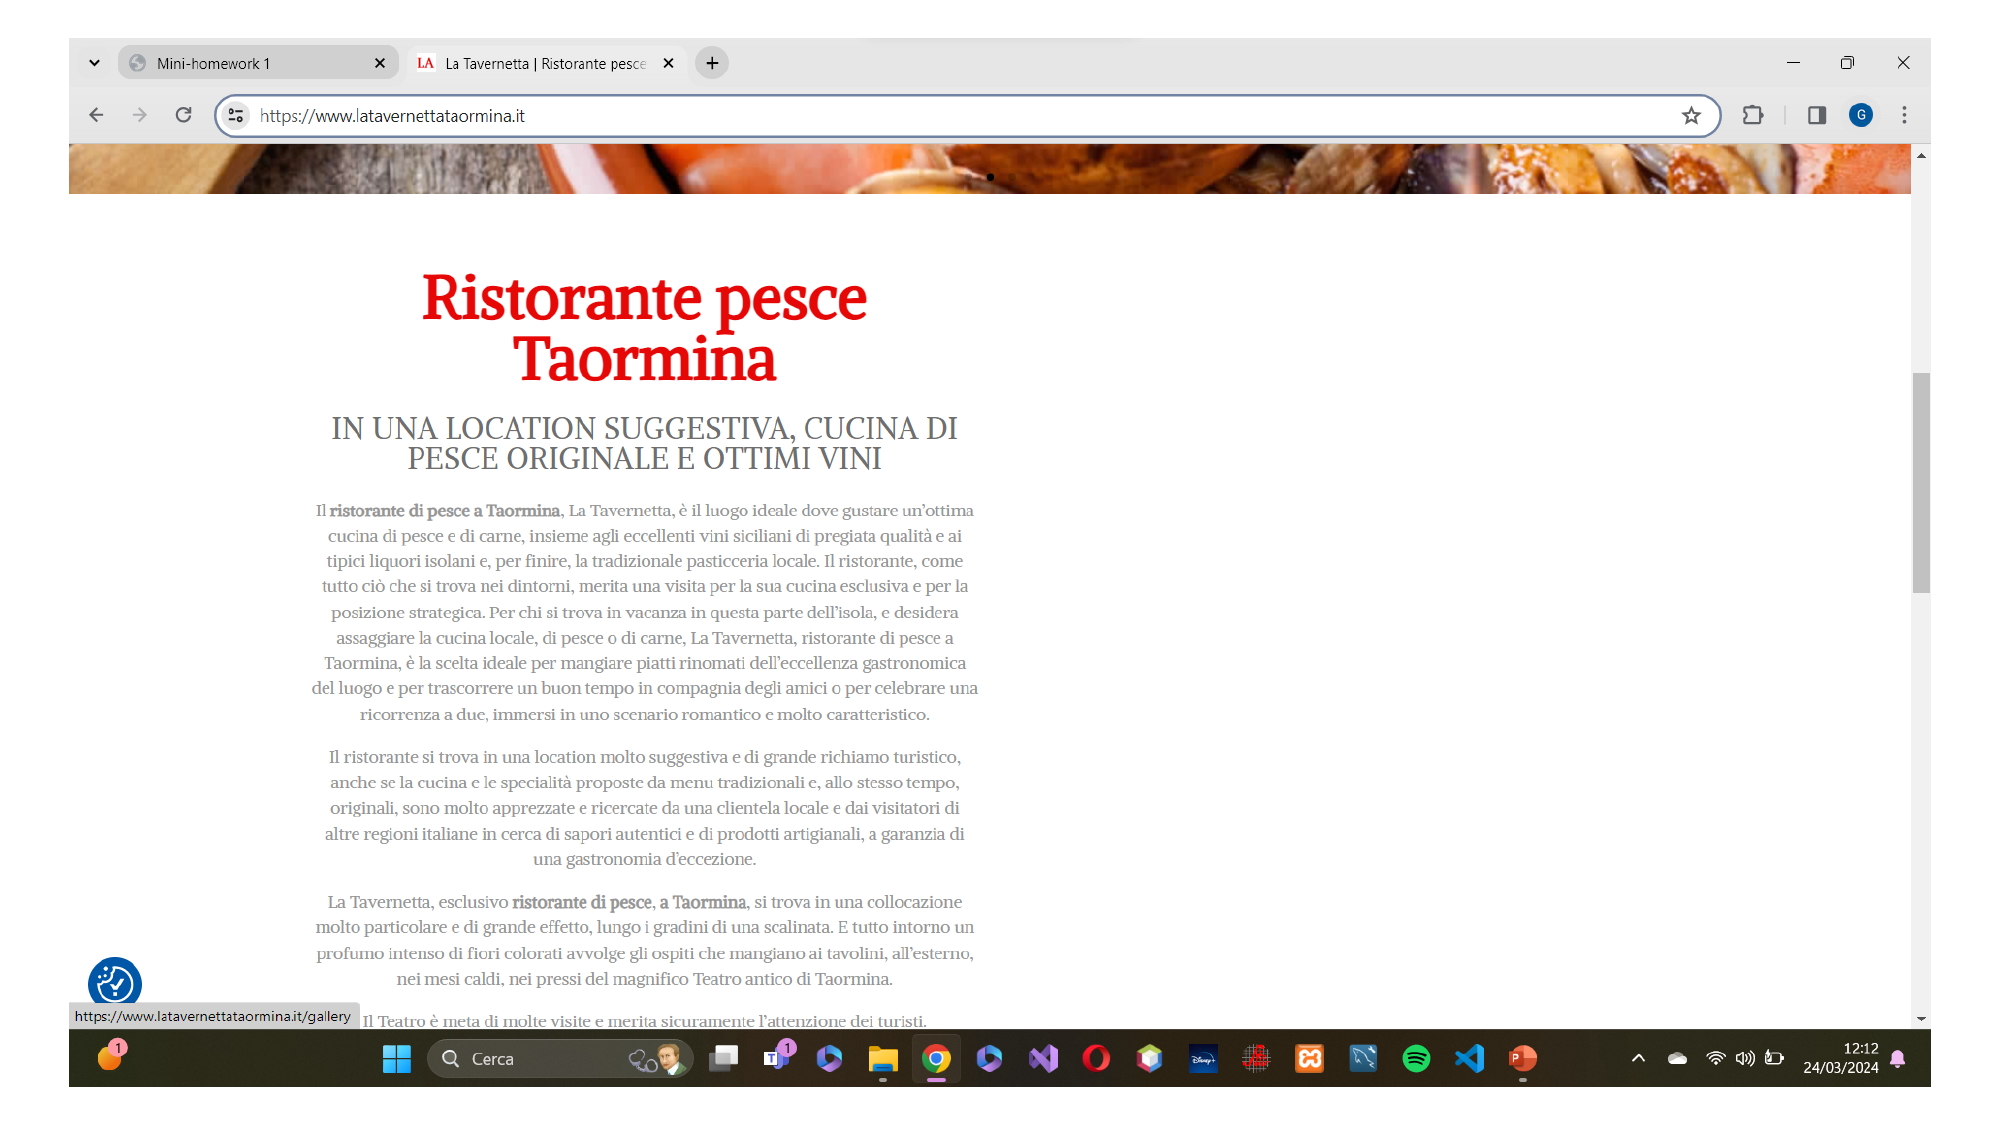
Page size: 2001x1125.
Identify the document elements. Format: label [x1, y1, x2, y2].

list [68, 38, 1932, 1087]
